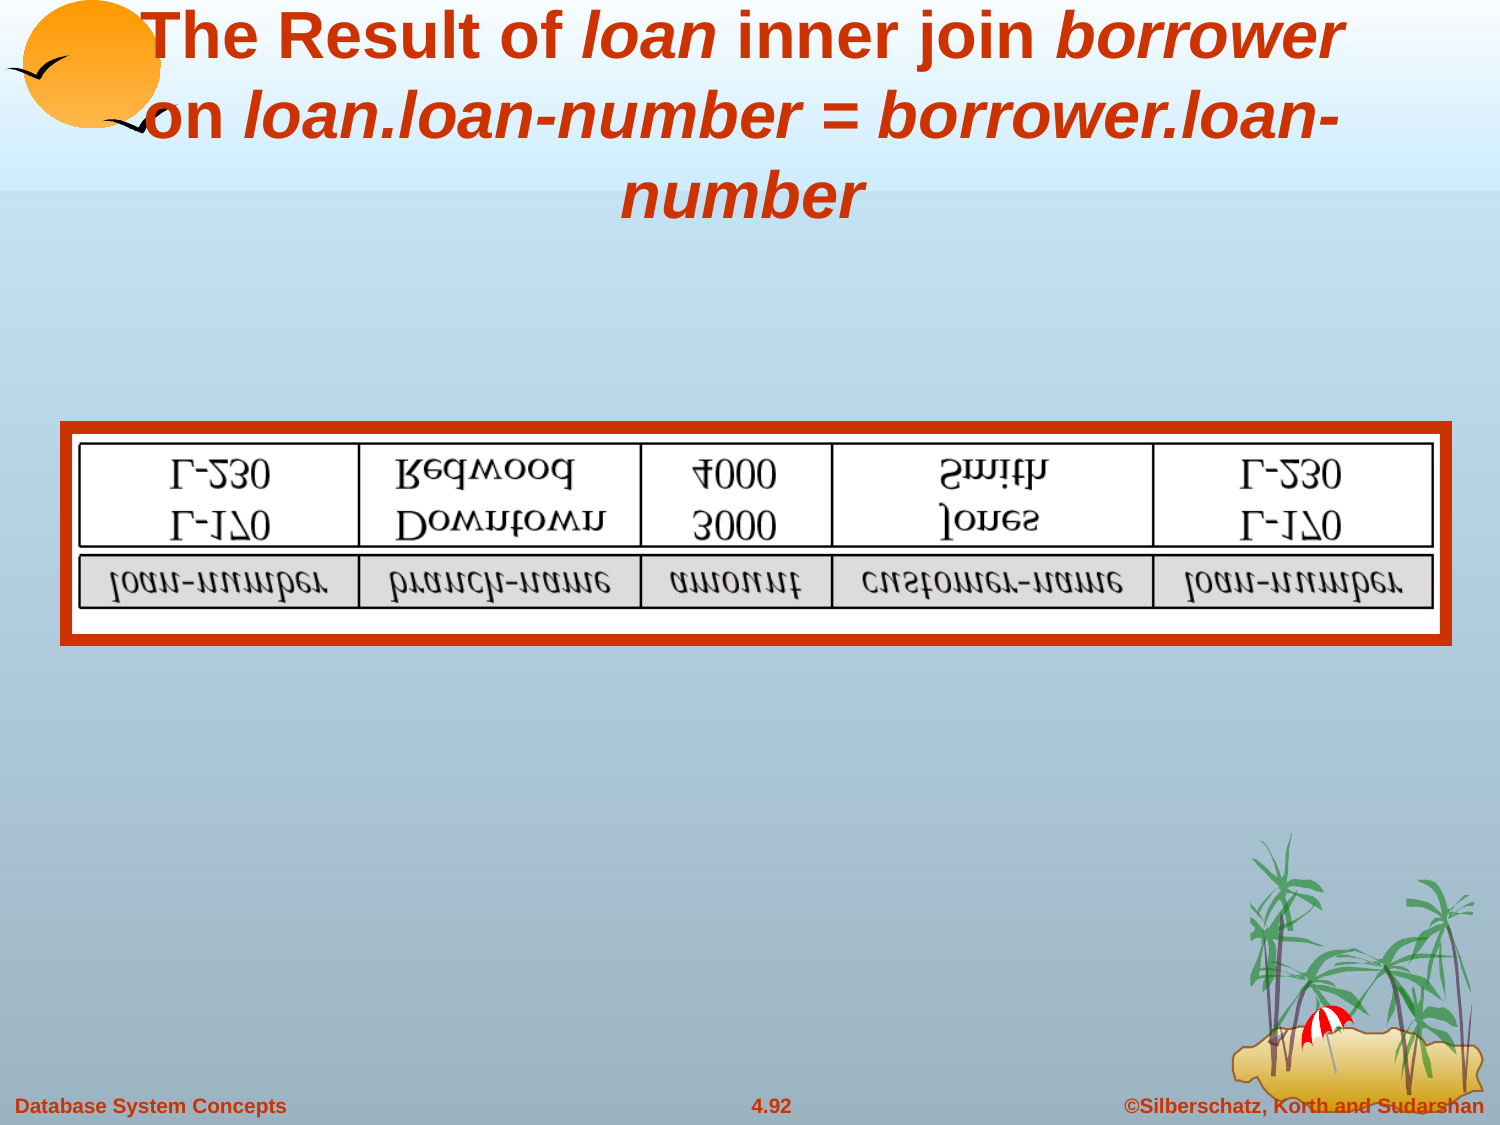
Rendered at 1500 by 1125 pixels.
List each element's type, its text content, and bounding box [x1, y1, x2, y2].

title The Result of loan inner join borrower on loan.loan-number = borrower.loan-number [79, 138, 1406, 240]
picture [72, 433, 1440, 634]
